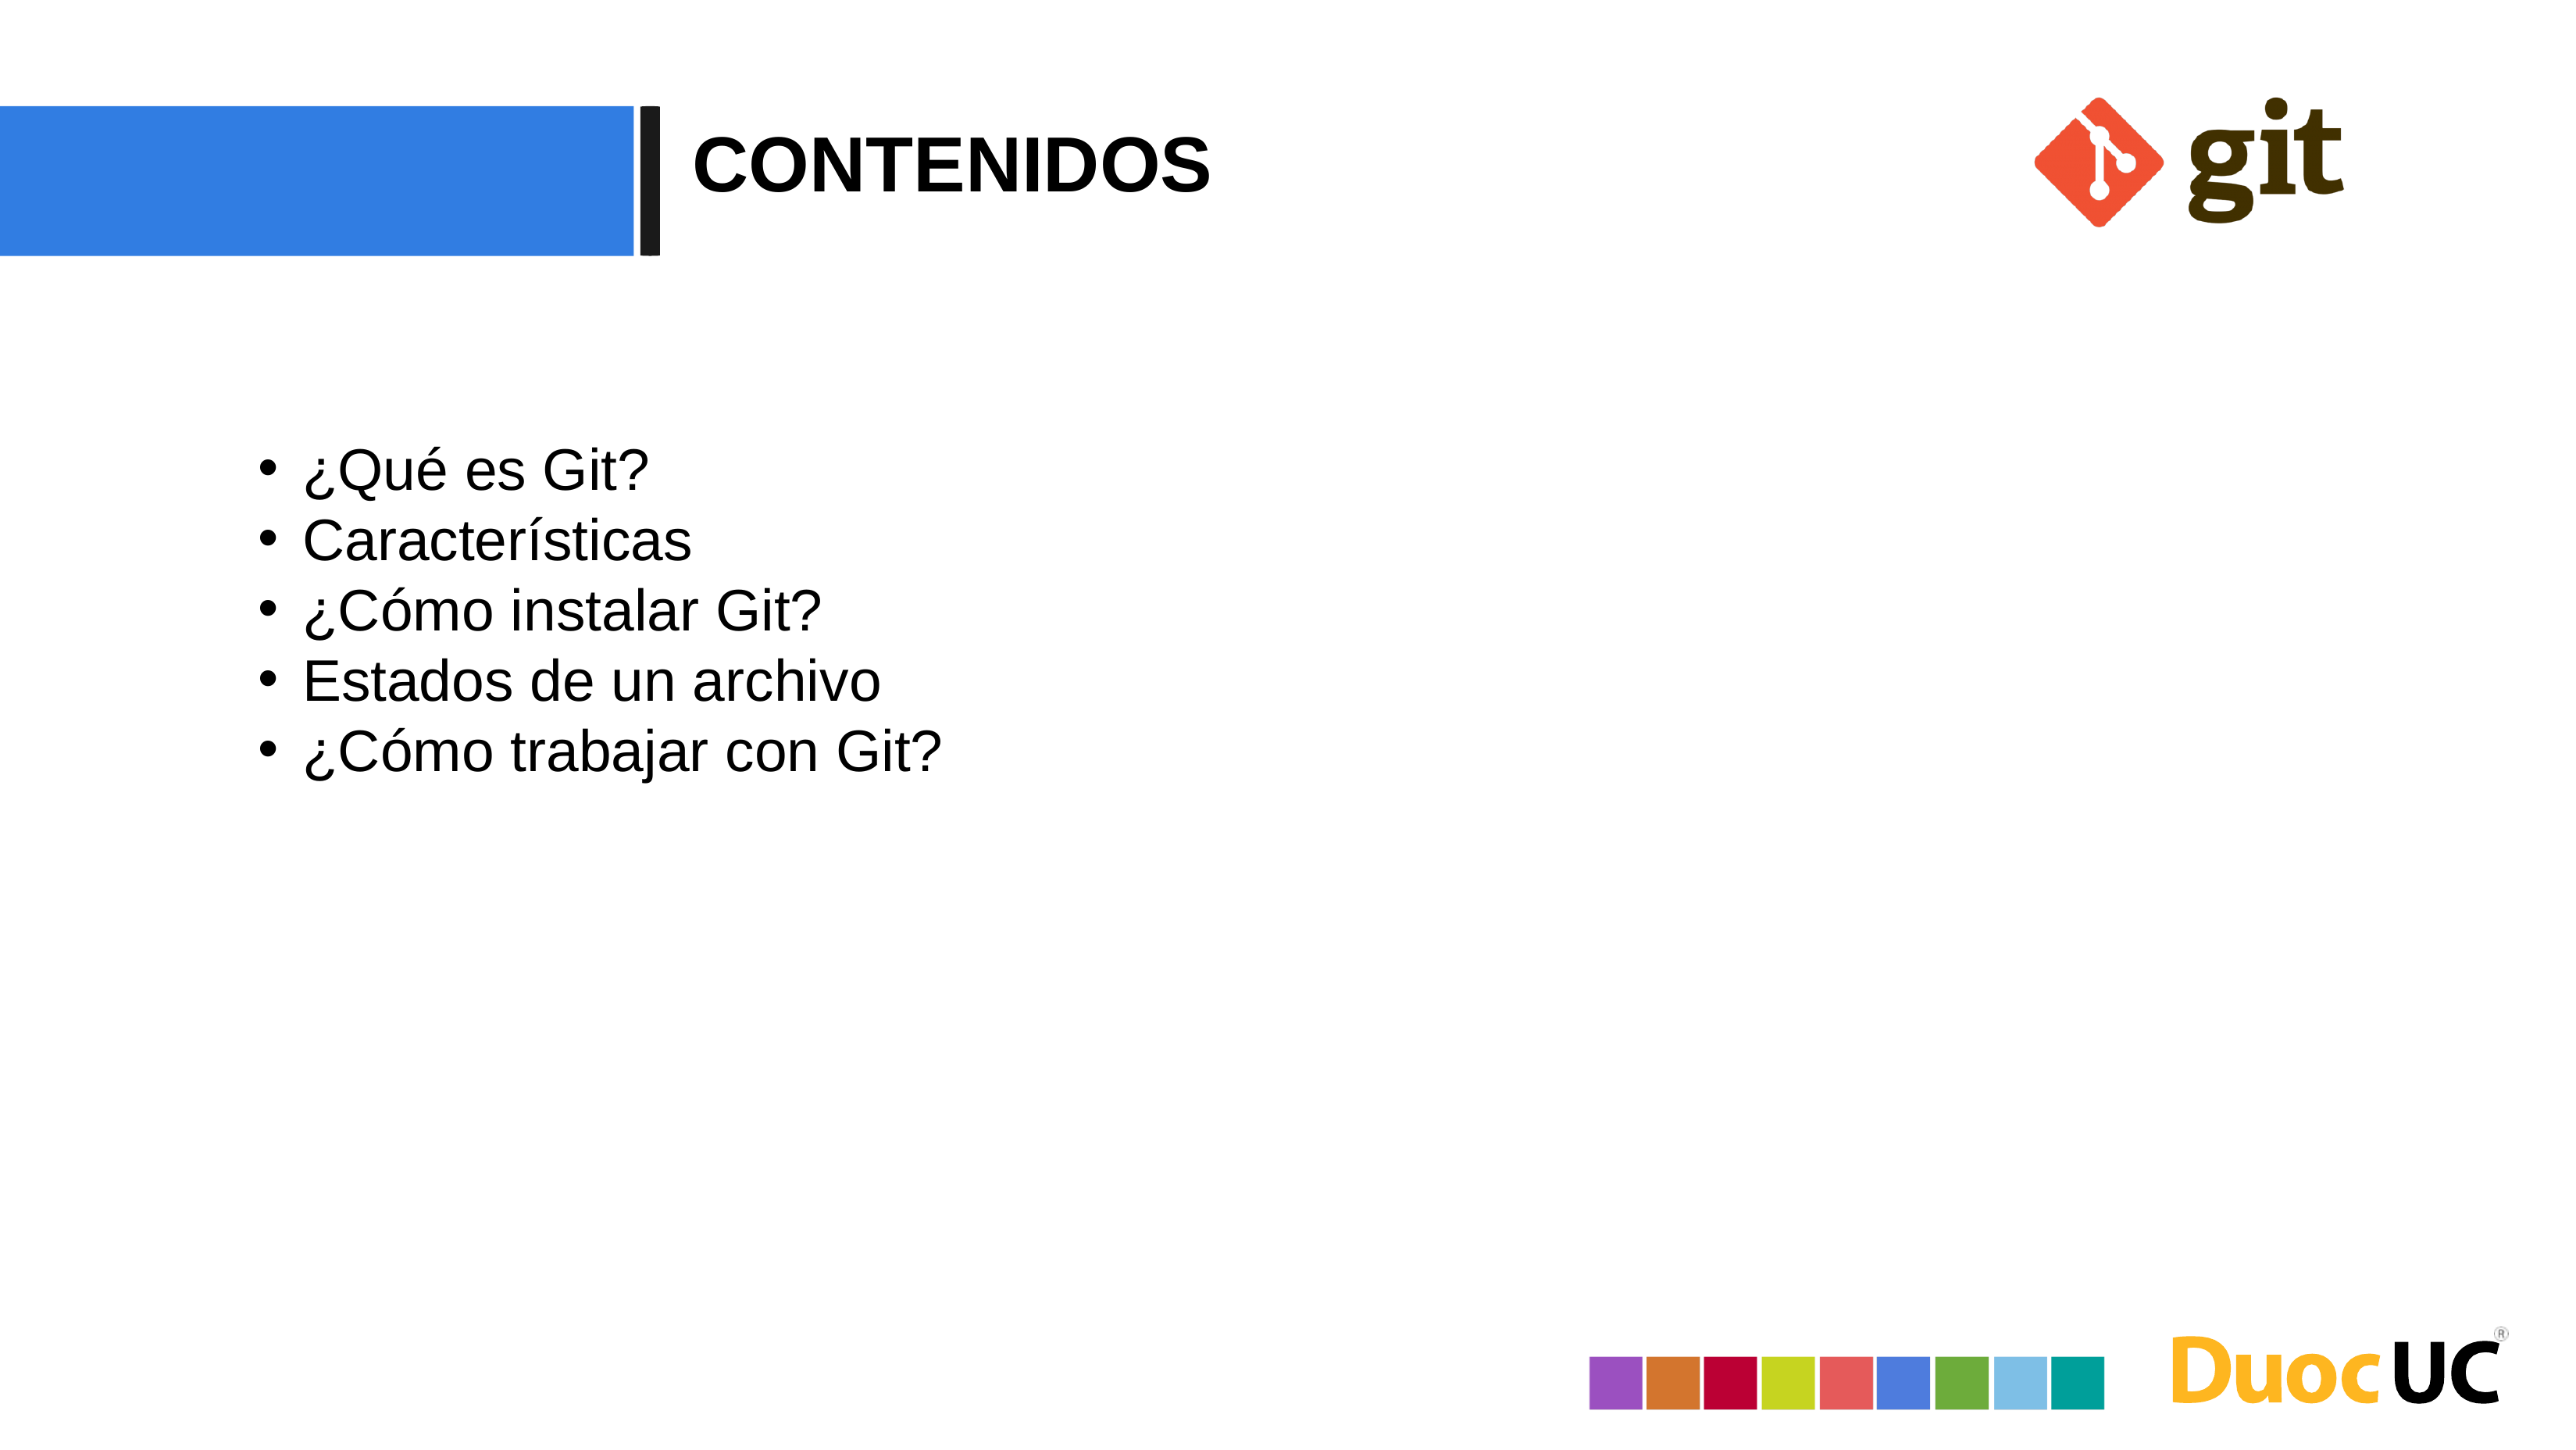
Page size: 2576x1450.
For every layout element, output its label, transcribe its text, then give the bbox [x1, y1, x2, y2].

list ¿Qué es Git? Características ¿Cómo instalar Git? Estados de un archivo ¿Cómo trabajar con Git? [258, 431, 2576, 1040]
list CONTENIDOS [692, 113, 1913, 209]
picture [2494, 1327, 2509, 1341]
picture [1579, 1327, 2121, 1434]
picture [2020, 55, 2358, 267]
